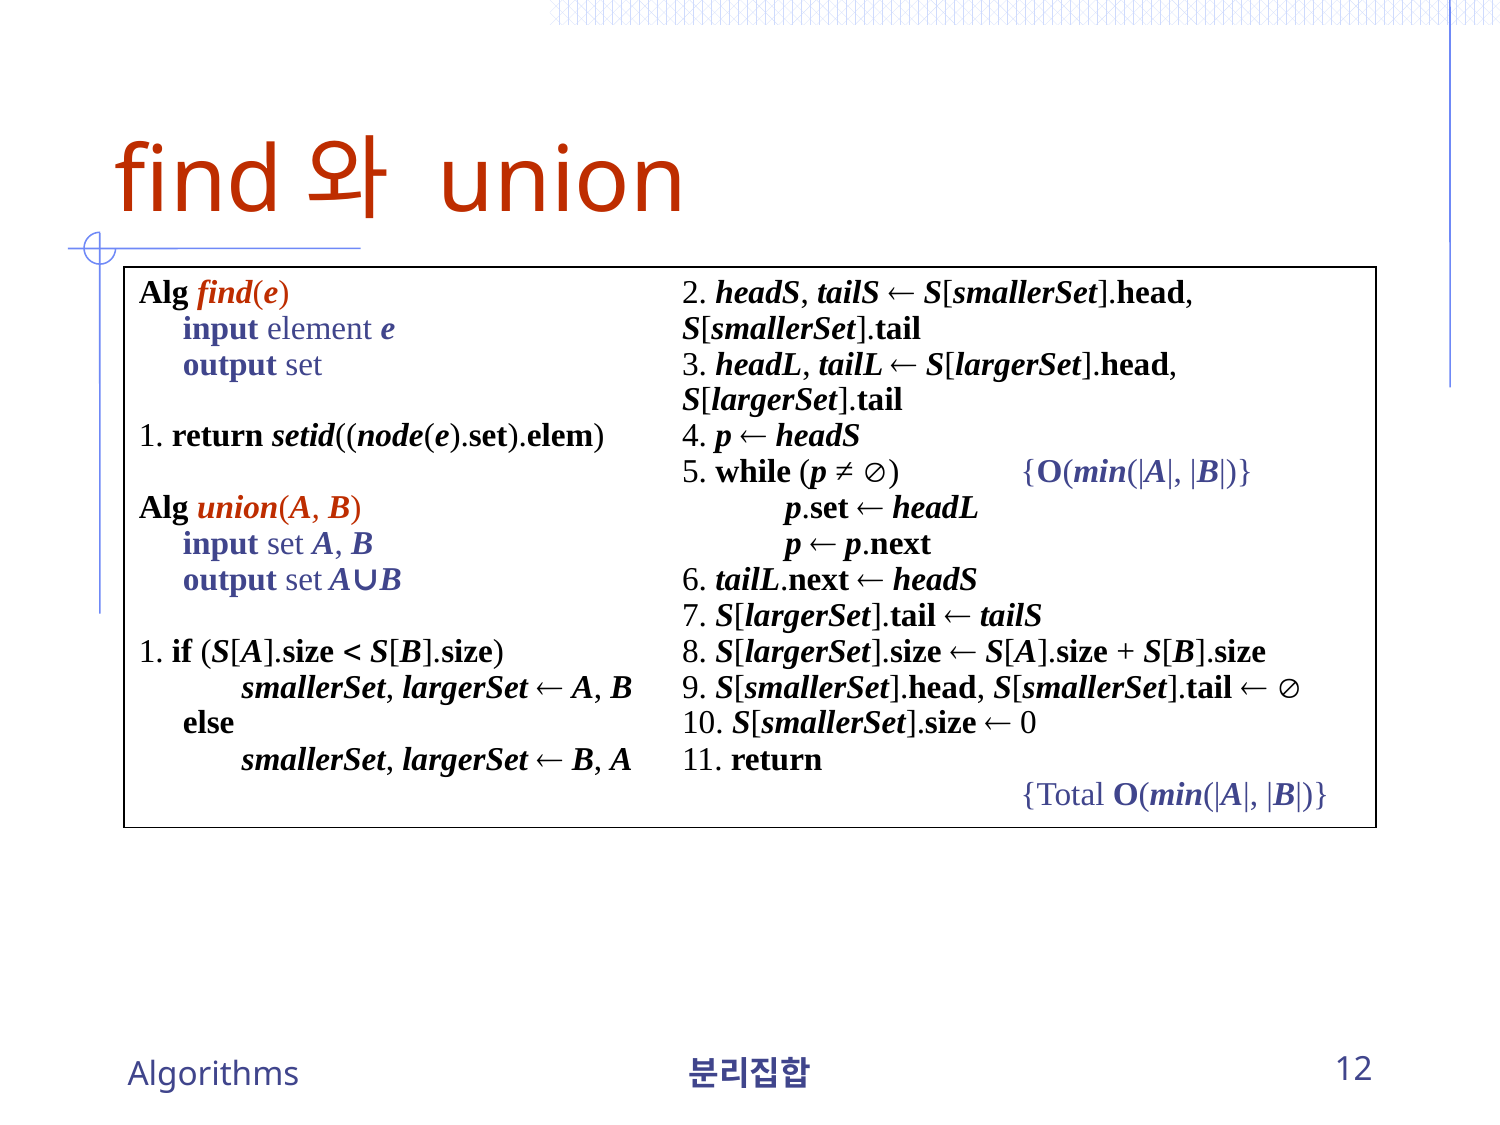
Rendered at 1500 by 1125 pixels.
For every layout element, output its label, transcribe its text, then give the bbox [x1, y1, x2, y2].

slide_number 12 [1074, 1024, 1388, 1101]
text_box Alg find(e) input element e output set 1. return setid((node(e).set).elem) Alg union(A, B) input set A, B output set A∪B 1. if (S[A].size  S[B].size) smallerSet, largerSet  A, B else smallerSet, largerSet  B, A [123, 267, 667, 785]
text_box 2. headS, tailS  S[smallerSet].head, S[smallerSet].tail 3. headL, tailL  S[largerSet].head, S[largerSet].tail 4. p  headS 5. while (p ≠ ) {O(min(|A|, |B|)} p.set  headL p  p.next 6. tailL.next  headS 7. S[largerSet].tail  tailS 8. S[largerSet].size  S[A].size + S[B].size 9. S[smallerSet].head, S[smallerSet].tail   10. S[smallerSet].size  0 11. return {Total O(min(|A|, |B|)} [667, 267, 1376, 821]
title find와 union [99, 49, 1376, 238]
text_box [123, 785, 1376, 828]
footer 분리집합 [552, 1024, 988, 1101]
slide_number Algorithms [112, 1024, 552, 1101]
